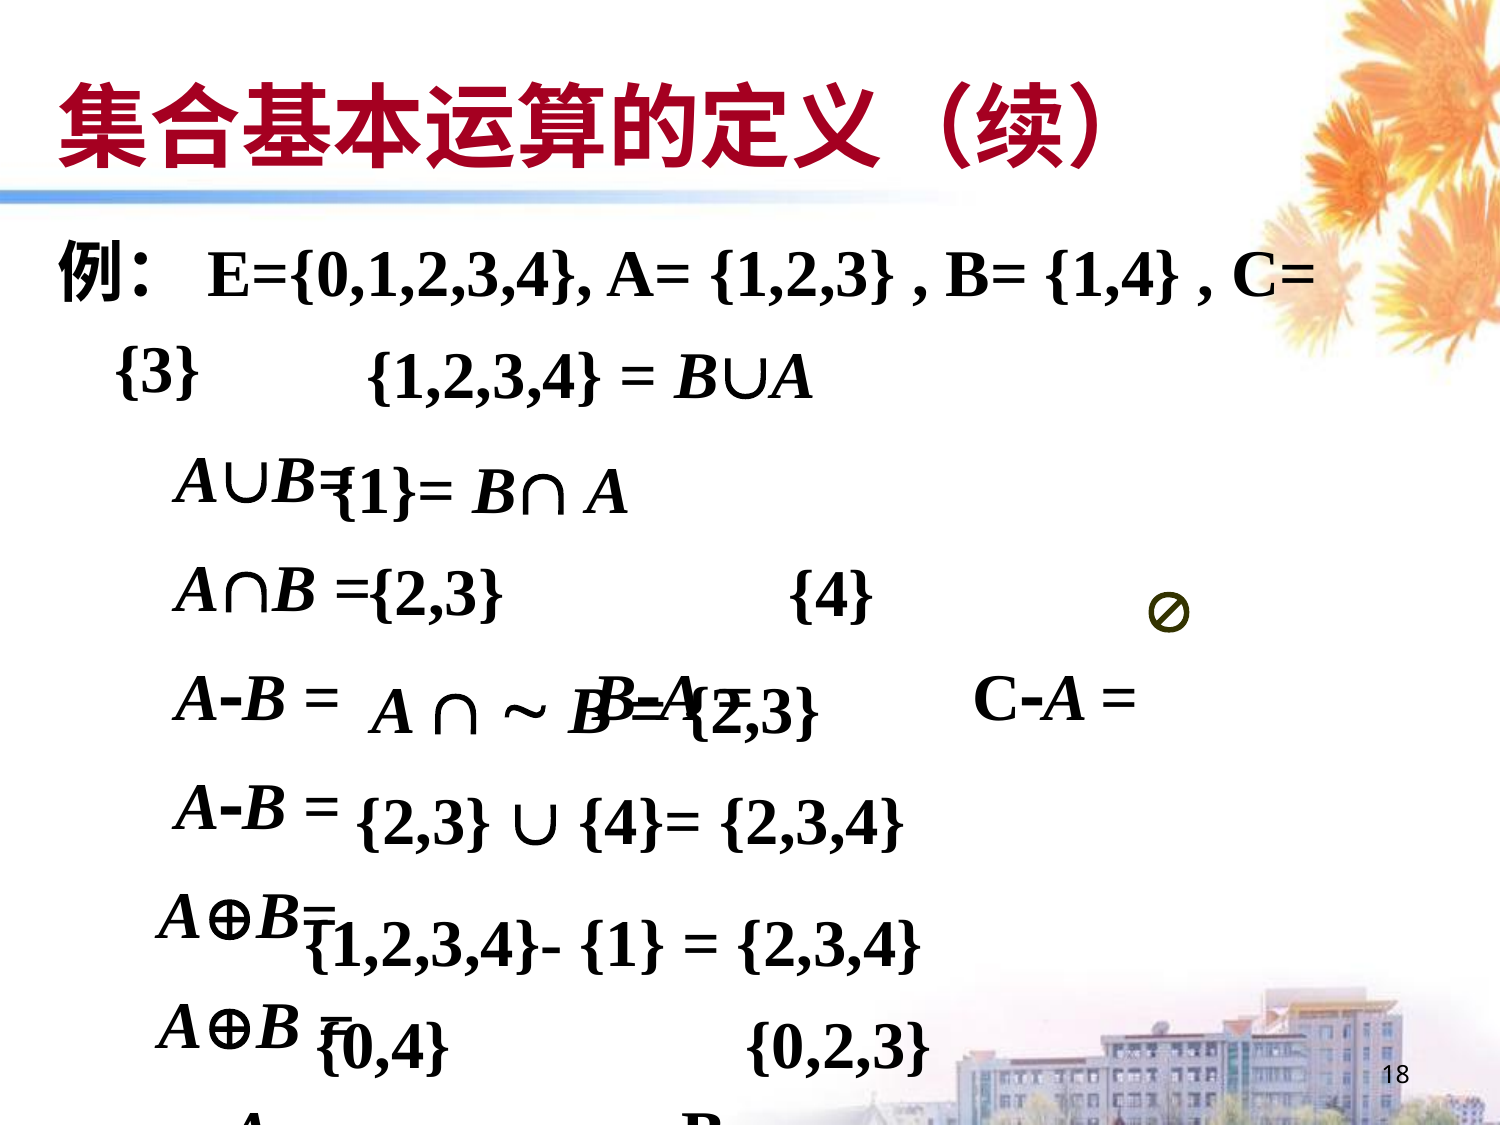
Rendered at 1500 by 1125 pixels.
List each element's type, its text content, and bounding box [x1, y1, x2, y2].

text_box {0,4} [300, 994, 484, 1089]
text_box {2,3} [353, 541, 537, 637]
text_box  [1127, 541, 1323, 653]
title 集合基本运算的定义（续） [42, 41, 1236, 206]
text_box {0,2,3} [730, 994, 964, 1089]
list 例：E={0,1,2,3,4}, A= {1,2,3} , B= {1,4} , C= {3} AB= AB = AB = BA = CA = AB = AB= AB = A =  B= [42, 206, 1425, 1100]
text_box {2,3}  {4}= {2,3,4} [341, 770, 938, 865]
picture [0, 0, 1500, 1125]
text_box {1,2,3,4} = BA [351, 324, 845, 419]
text_box {1,2,3,4}- {1} = {2,3,4} [289, 876, 1052, 988]
text_box {1}= B A [316, 423, 759, 535]
text_box A   B = {2,3} [356, 659, 853, 754]
text_box {4} [774, 542, 890, 637]
